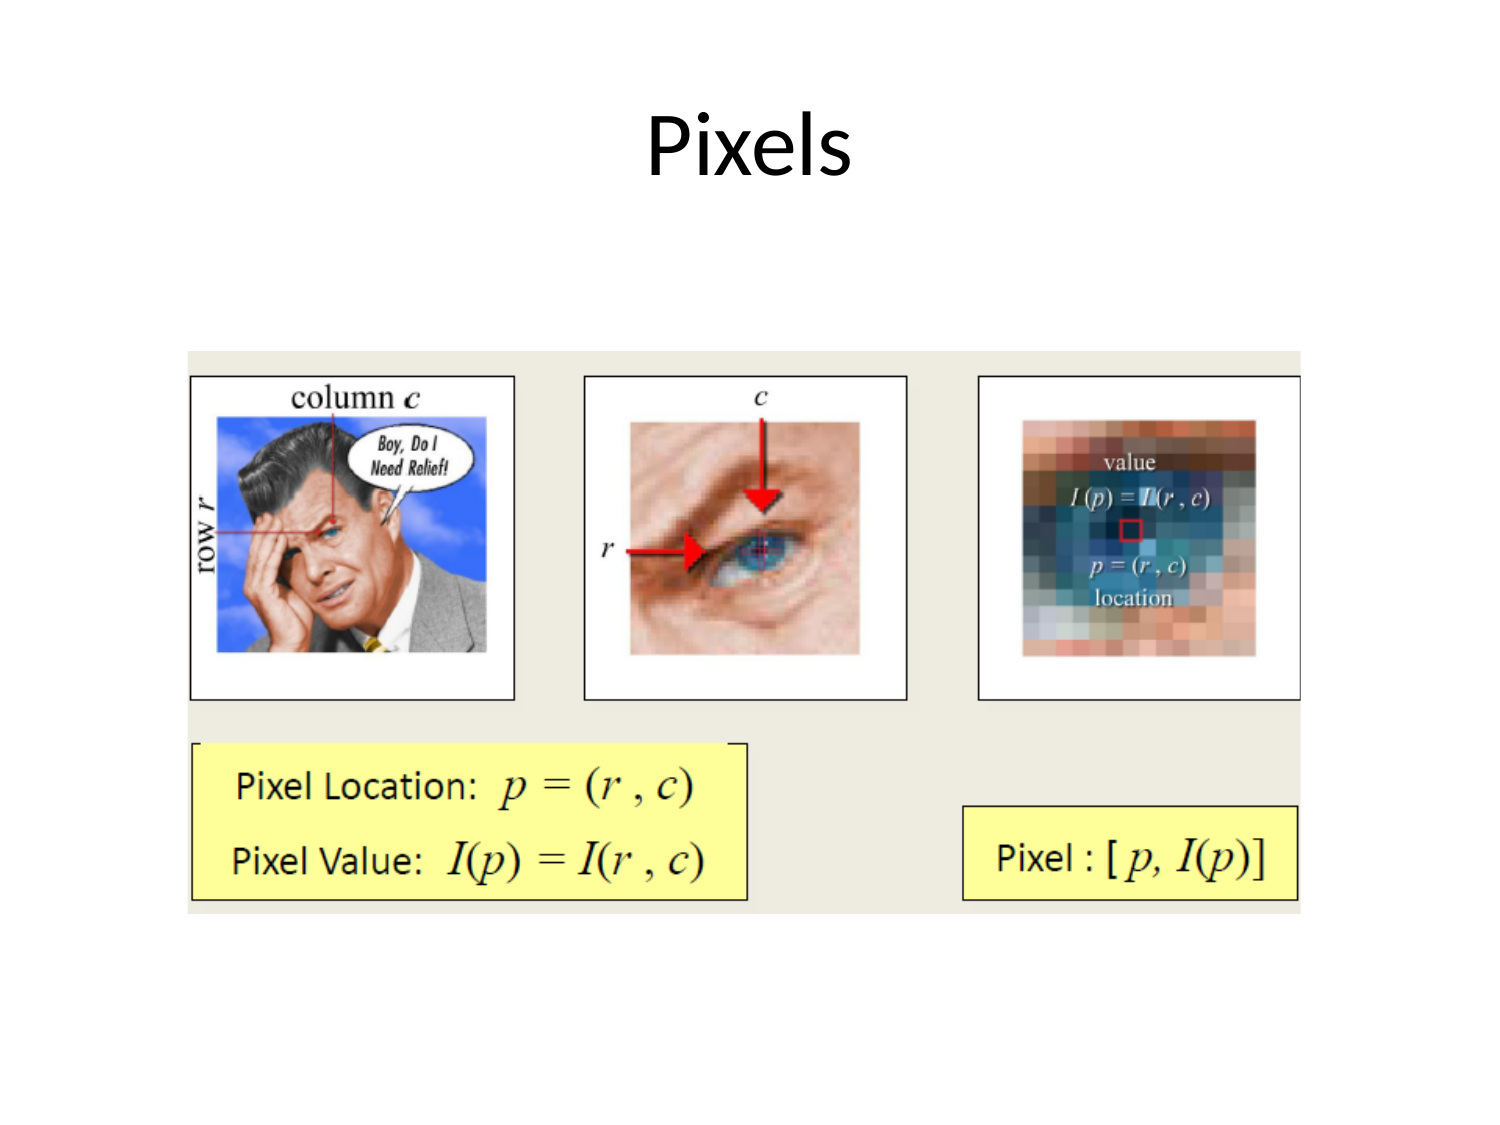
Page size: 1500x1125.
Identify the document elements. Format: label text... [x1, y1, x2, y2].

title Pixels [75, 45, 1425, 233]
picture [187, 351, 1301, 915]
